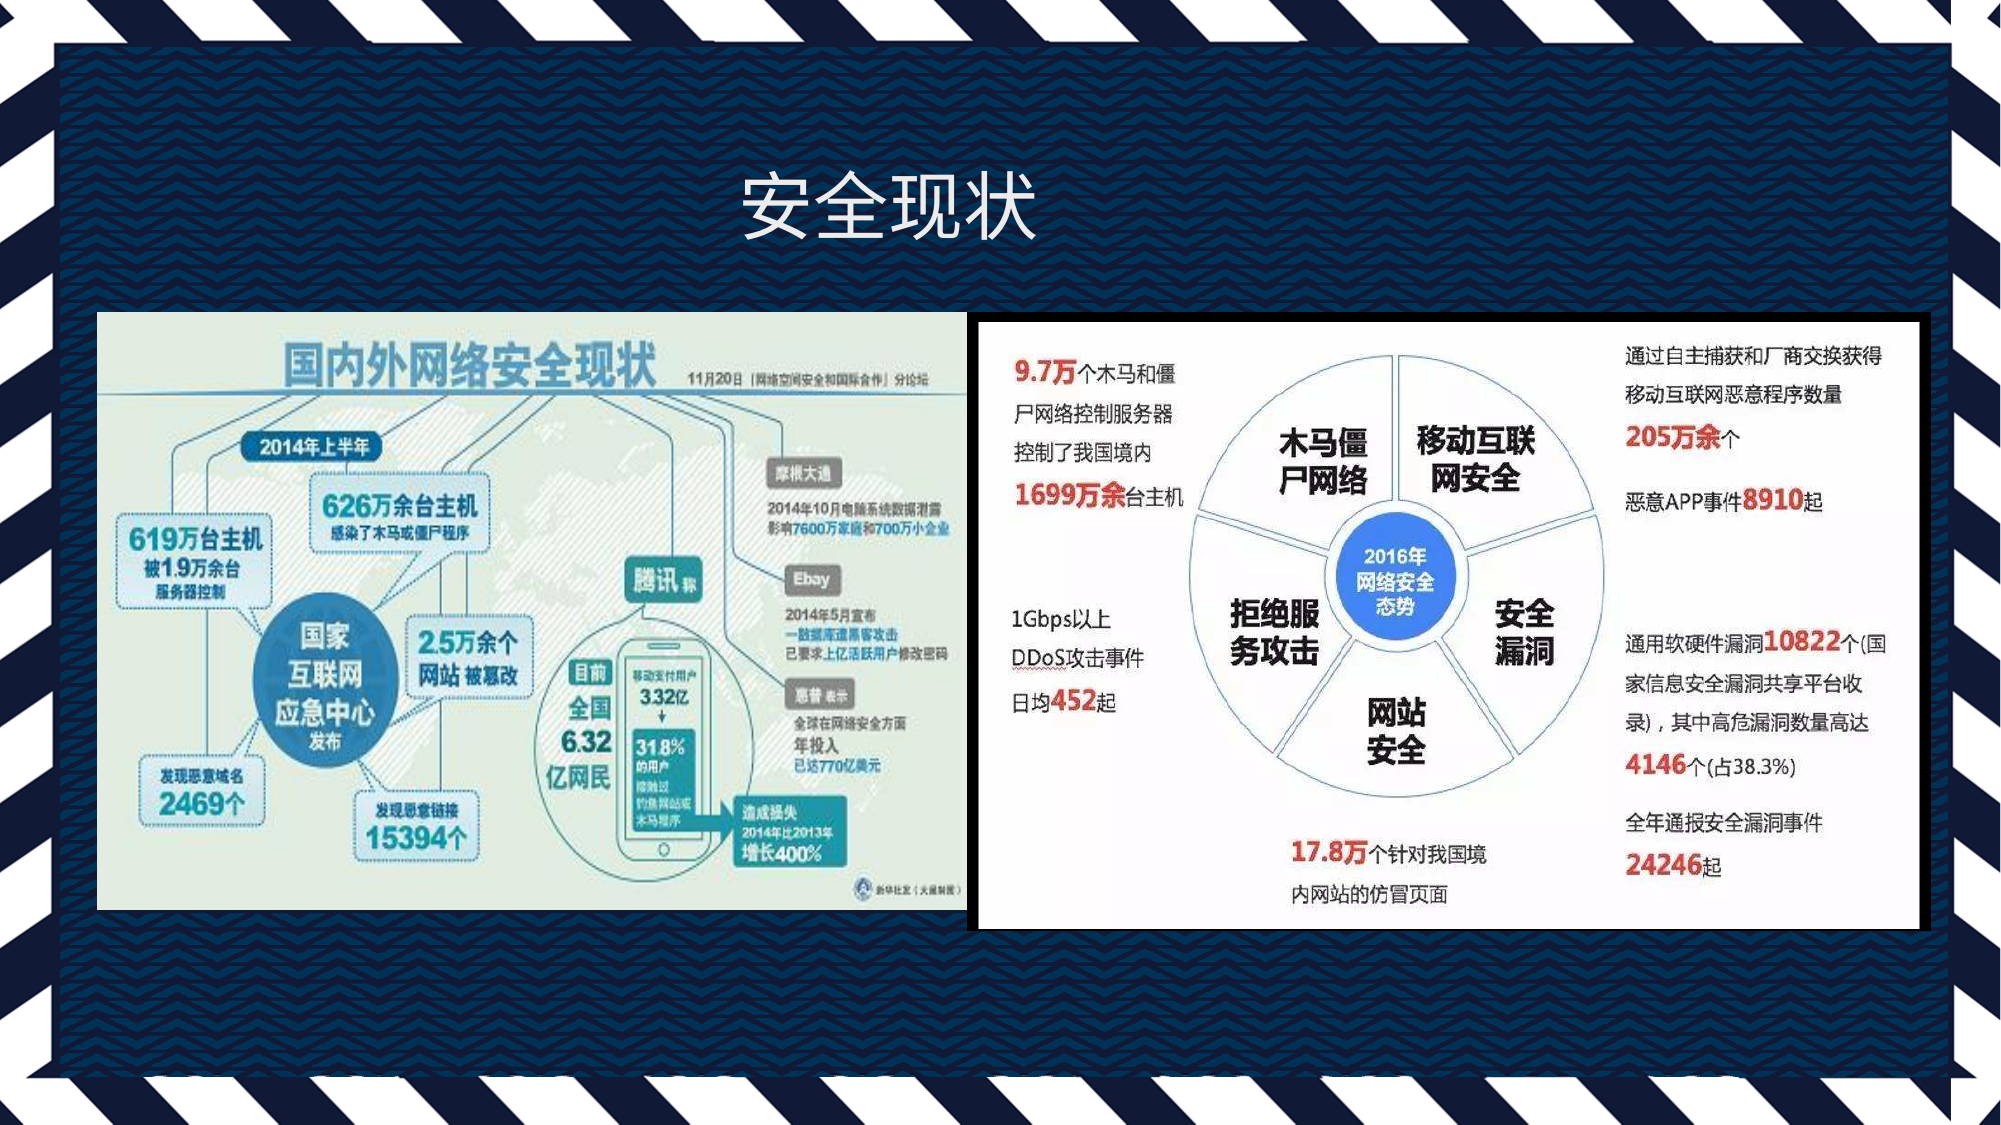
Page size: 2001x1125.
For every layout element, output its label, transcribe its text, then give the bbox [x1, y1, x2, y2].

picture [0, 0, 2001, 1125]
text_box 安全现状 [724, 134, 1054, 257]
